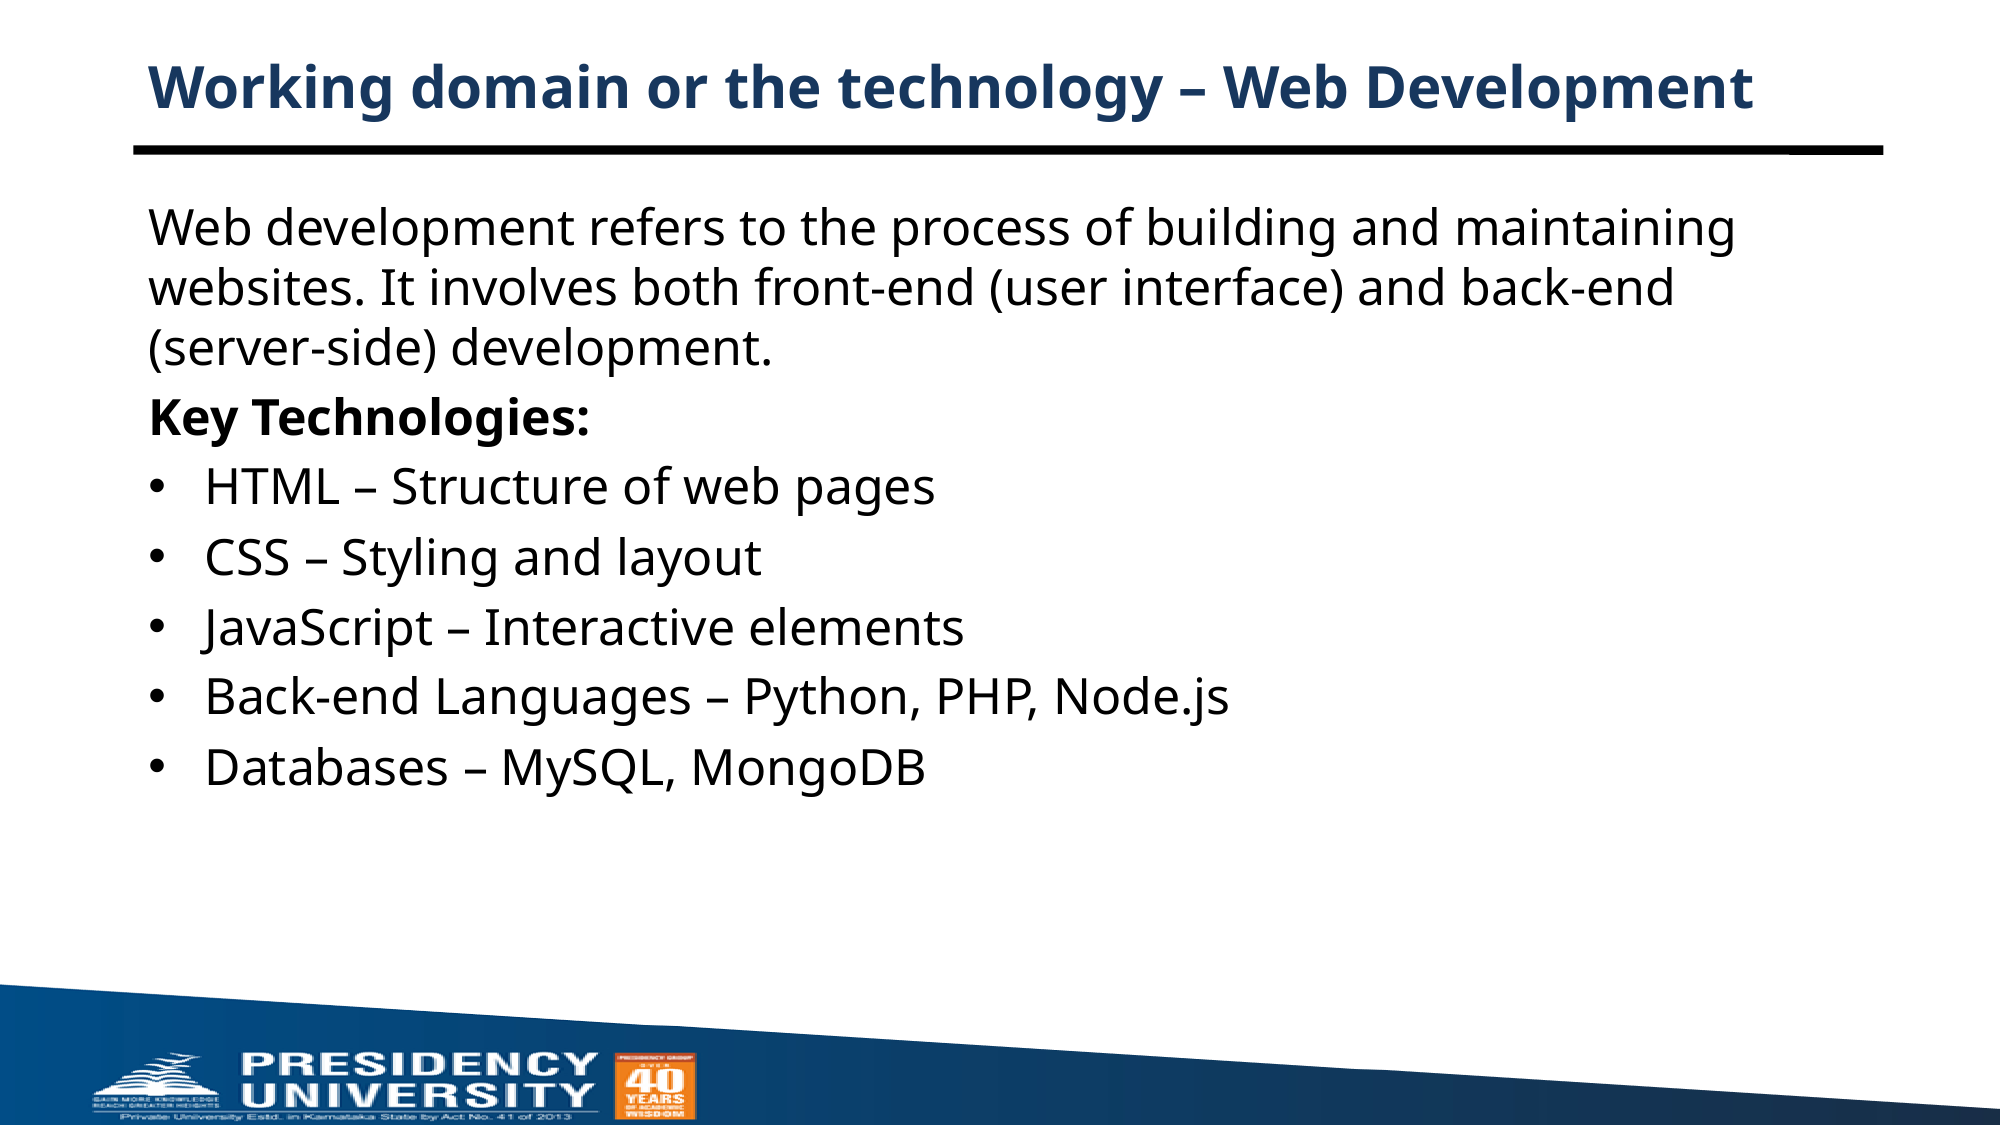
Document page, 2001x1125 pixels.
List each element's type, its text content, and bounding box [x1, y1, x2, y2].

title Working domain or the technology – Web Development [133, 45, 2000, 125]
picture [0, 982, 2000, 1125]
list Web development refers to the process of building and maintaining websites. It involves both front-end (user interface) and back-end (server-side) development. Key Technologies: HTML – Structure of web pages CSS – Styling and layout JavaScript – Interactive elements Back-end Languages – Python, PHP, Node.js Databases – MySQL, MongoDB [133, 187, 1884, 1000]
